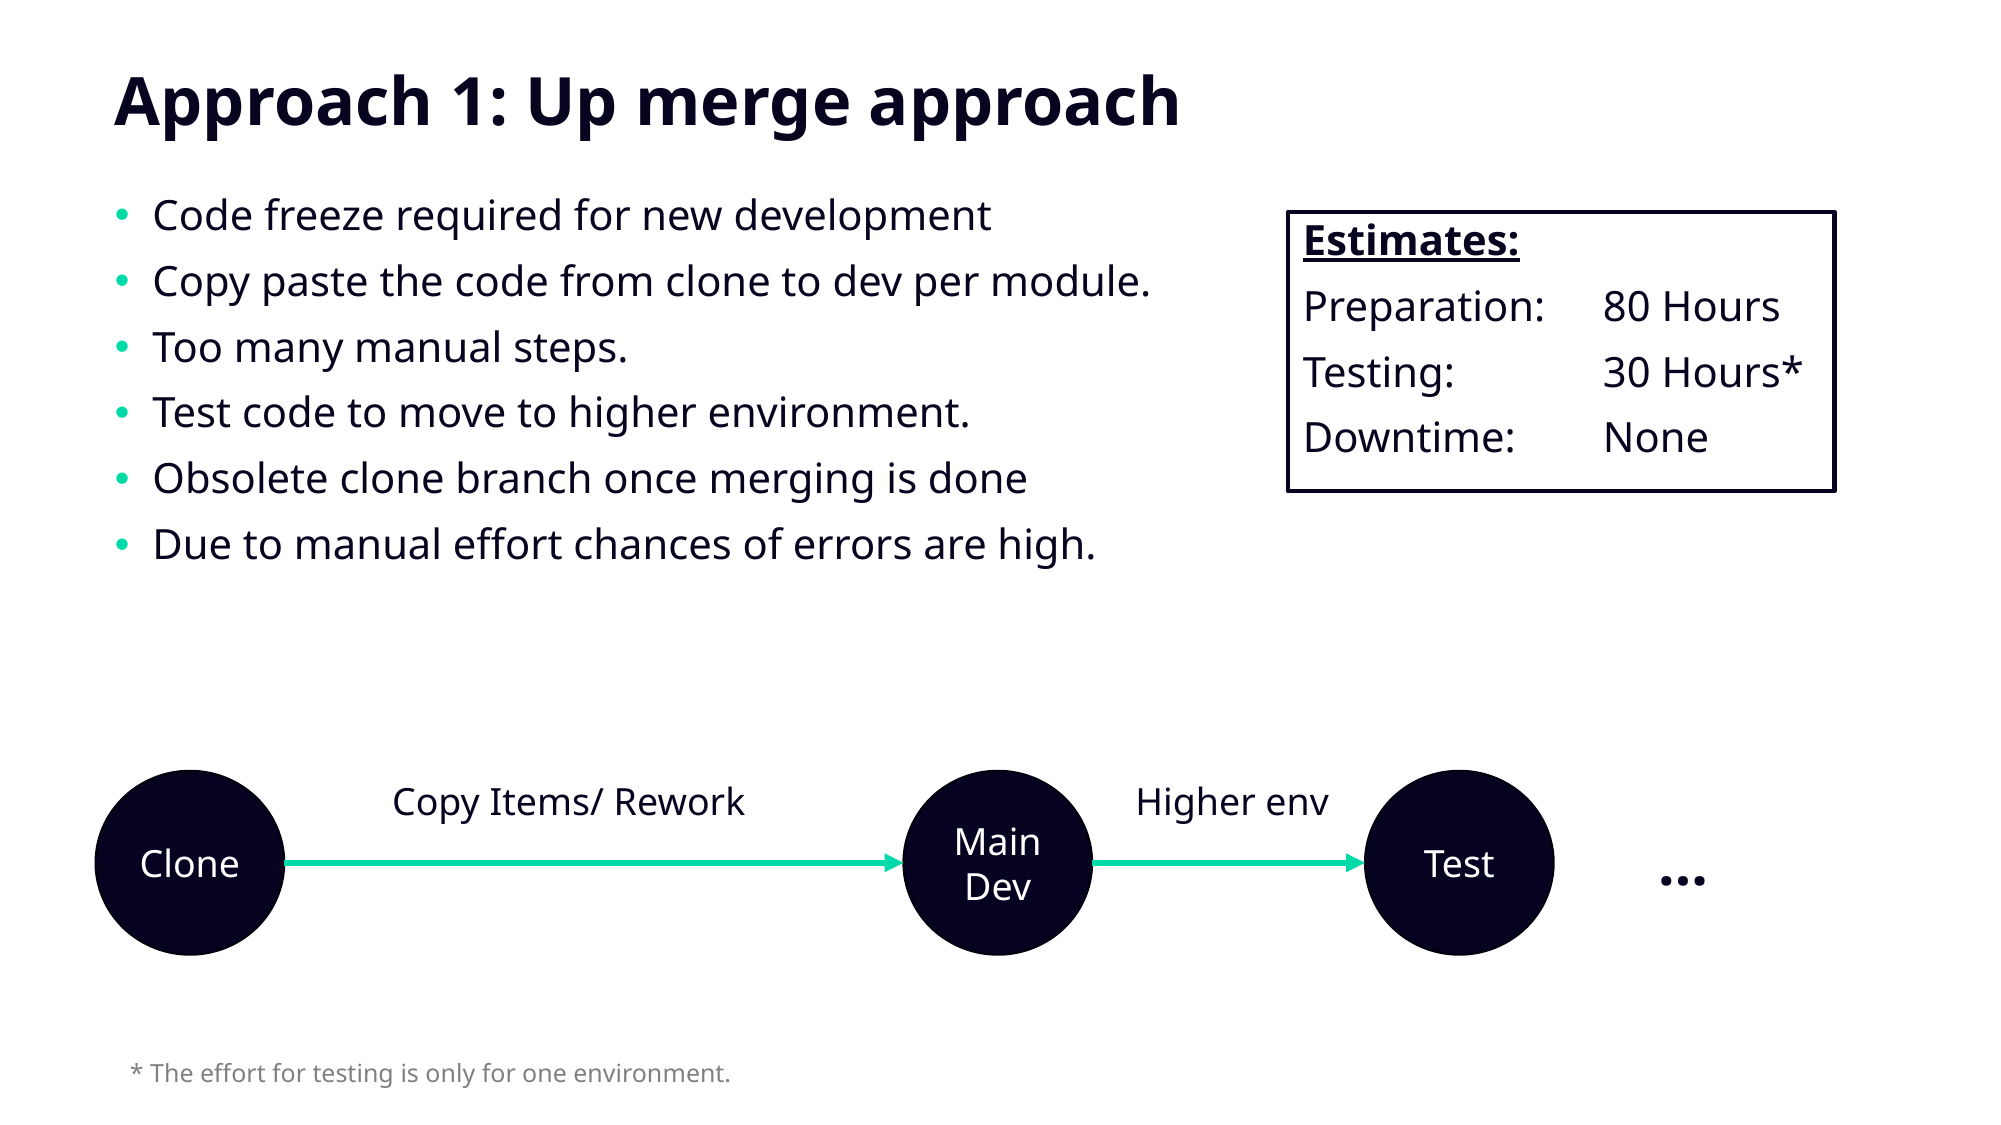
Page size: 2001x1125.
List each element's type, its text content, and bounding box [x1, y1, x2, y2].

title Approach 1: Up merge approach [99, 45, 1900, 162]
text_box * The effort for testing is only for one environment. [115, 1050, 1916, 1095]
text_box Clone [94, 834, 99, 891]
text_box Code freeze required for new development Copy paste the code from clone to dev per module. Too many manual steps. Test code to move to higher environment. Obsolete clone branch once merging is done Due to manual effort chances of errors are high. [99, 186, 1900, 1005]
